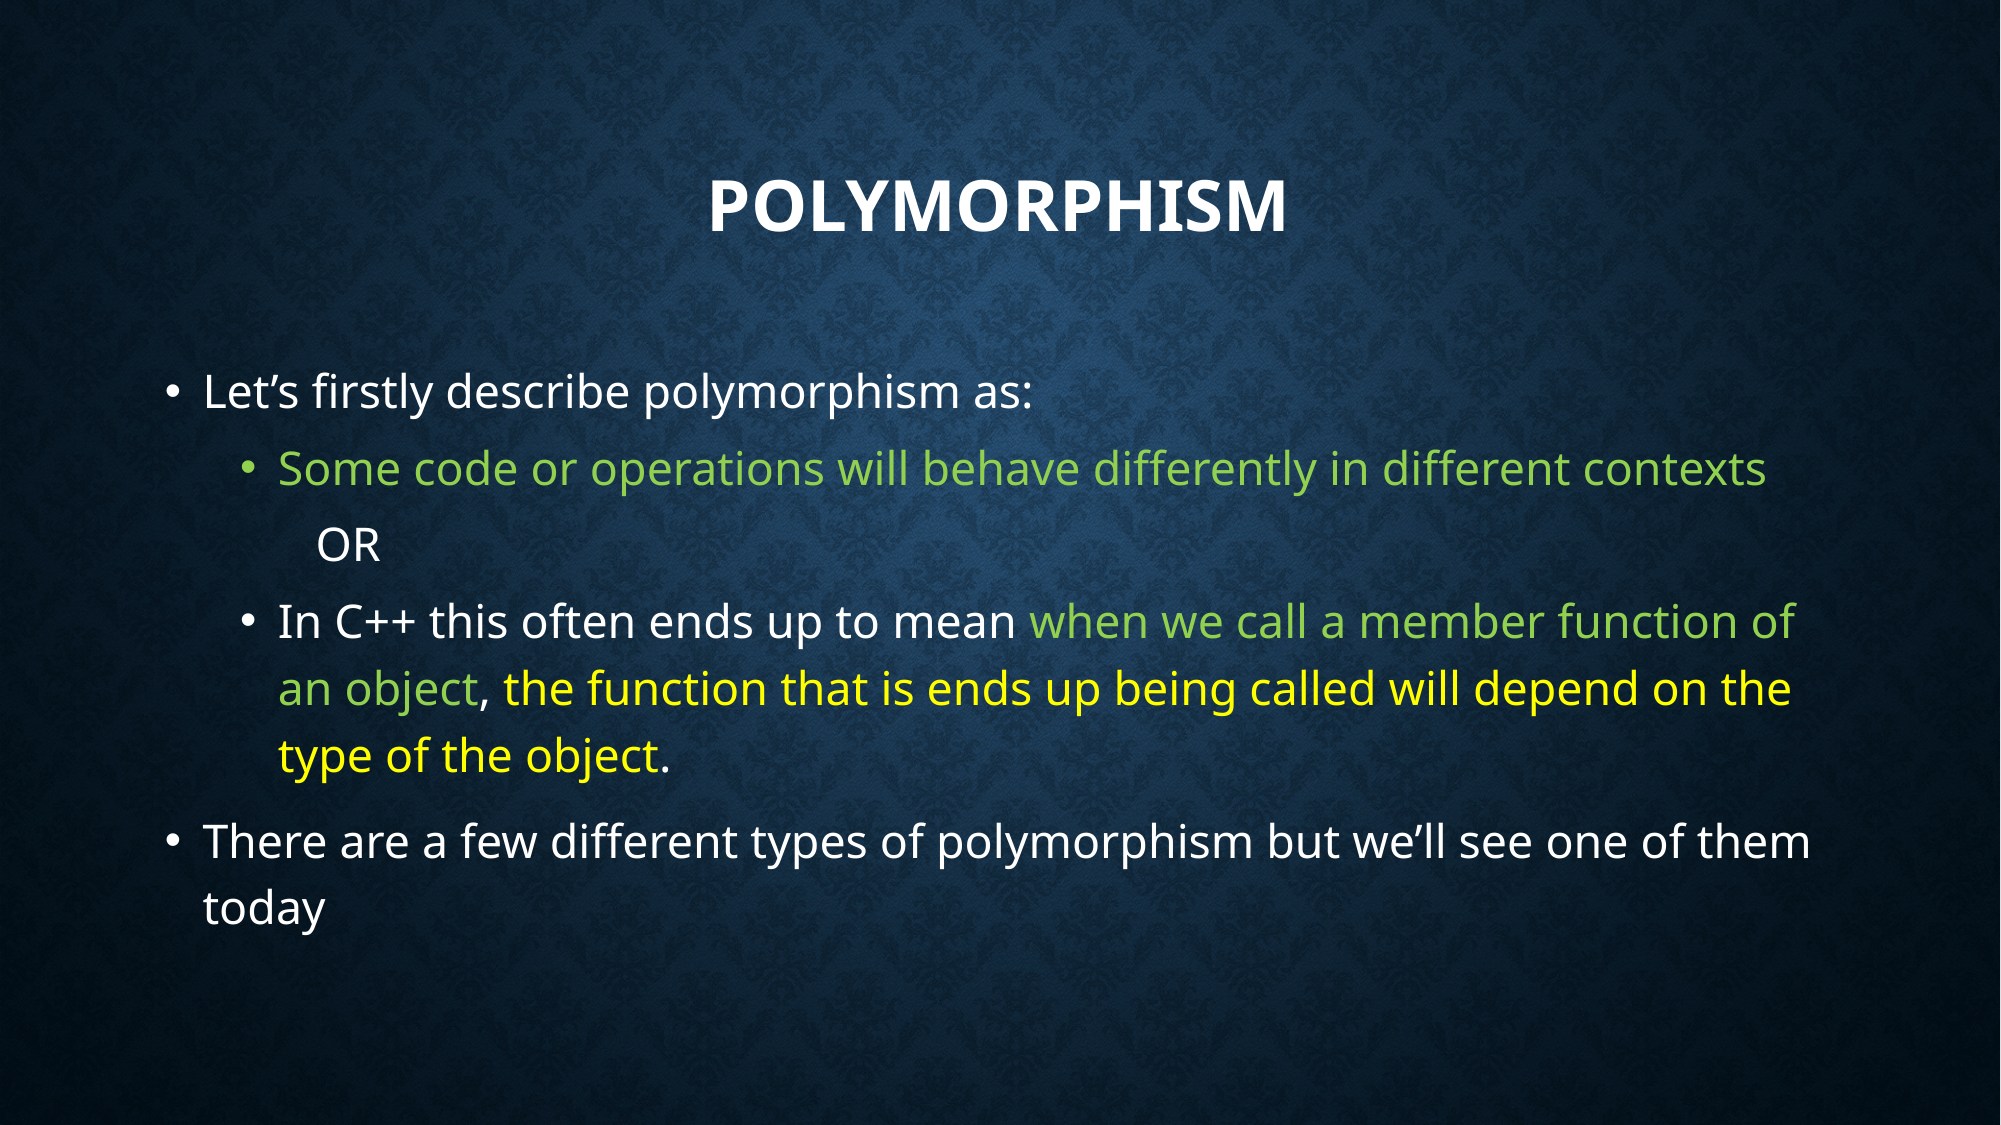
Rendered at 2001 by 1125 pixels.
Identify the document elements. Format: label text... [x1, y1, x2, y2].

title Polymorphism [149, 99, 1849, 318]
list Let’s firstly describe polymorphism as: Some code or operations will behave differently in different contexts OR In C++ this often ends up to mean when we call a member function of an object, the function that is ends up being called will depend on the type of the object. There are a few different types of polymorphism but we’ll see one of them today [149, 343, 1849, 950]
